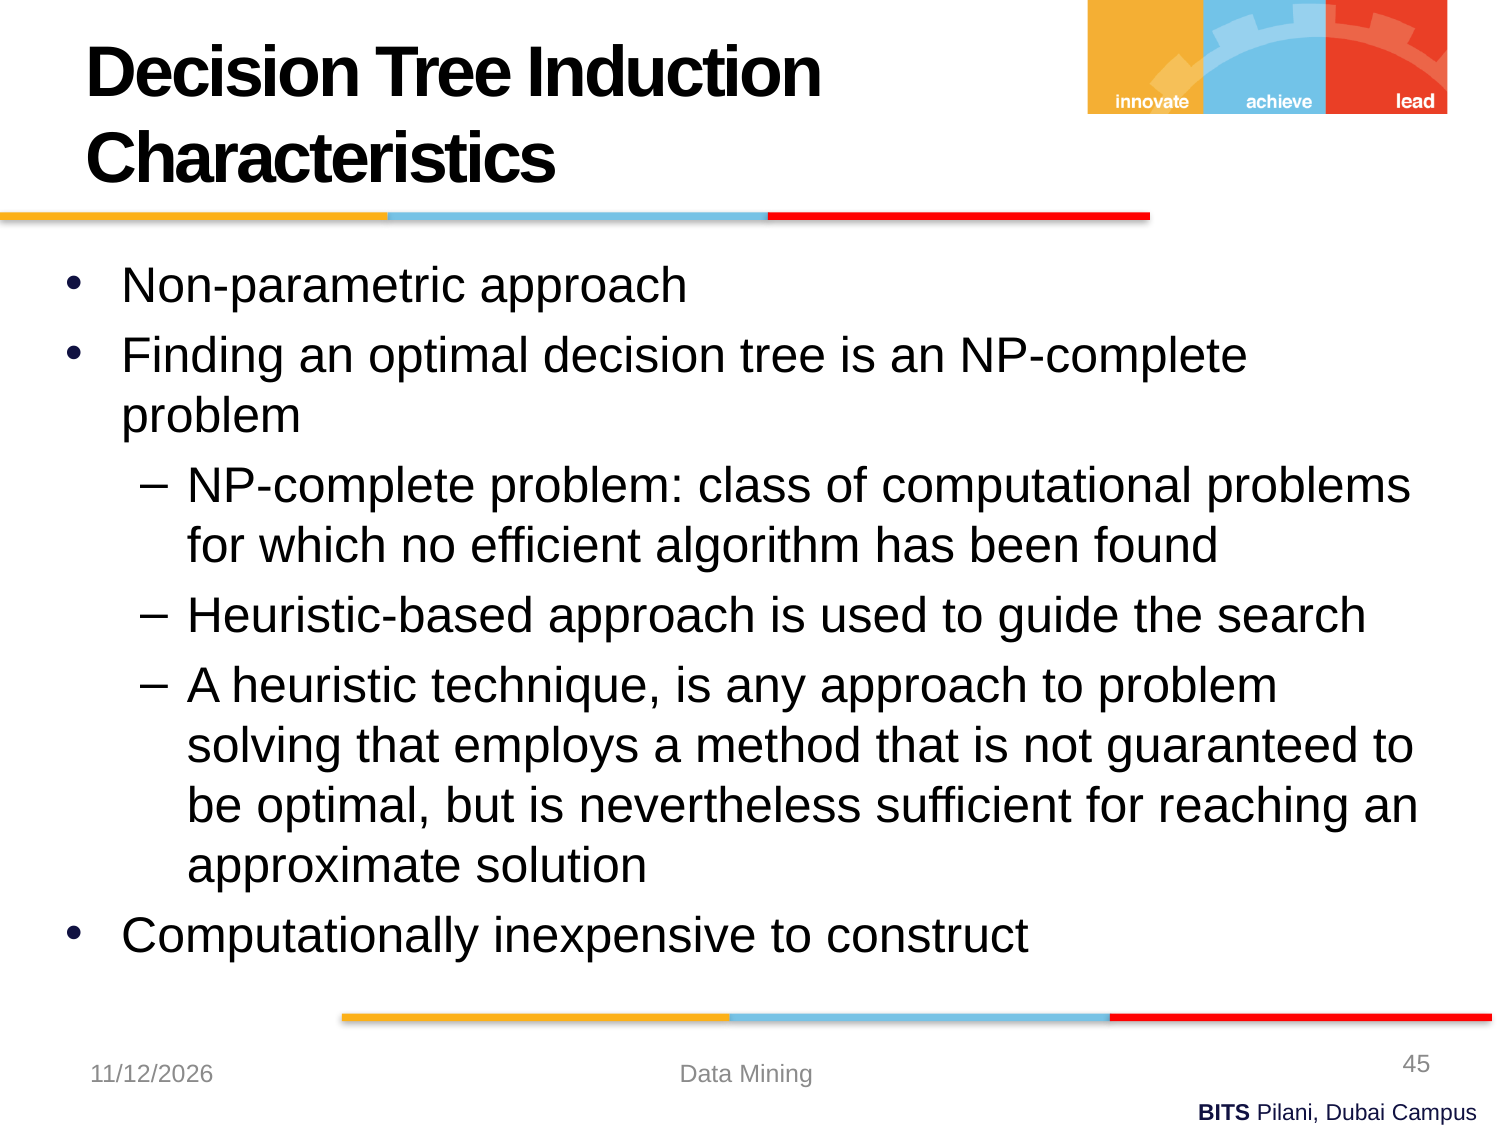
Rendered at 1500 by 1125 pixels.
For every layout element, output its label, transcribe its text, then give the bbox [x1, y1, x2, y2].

title Decision Tree Induction Characteristics [70, 17, 1075, 205]
picture [1087, 0, 1448, 114]
list Non-parametric approach Finding an optimal decision tree is an NP-complete problem NP-complete problem: class of computational problems for which no efficient algorithm has been found Heuristic-based approach is used to guide the search A heuristic technique, is any approach to problem solving that employs a method that is not guaranteed to be optimal, but is nevertheless sufficient for reaching an approximate solution Computationally inexpensive to construct [50, 245, 1446, 988]
footer Data Mining [512, 1042, 988, 1103]
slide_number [75, 1042, 425, 1103]
slide_number 45 [1095, 1032, 1446, 1093]
